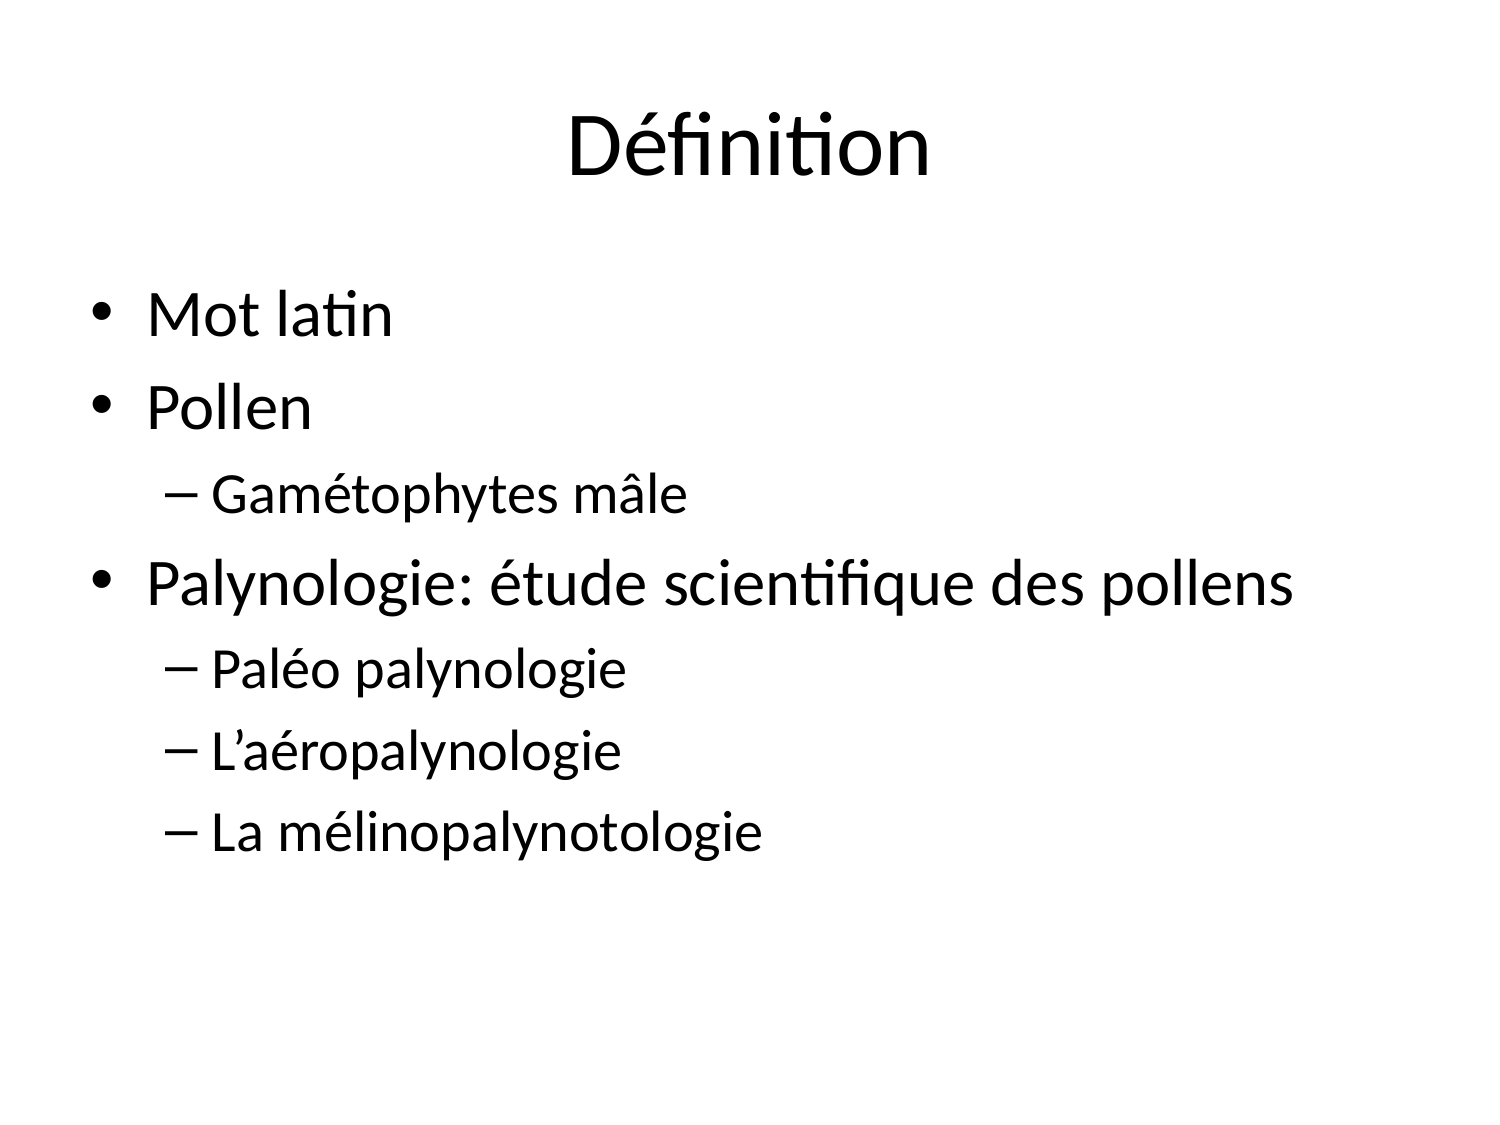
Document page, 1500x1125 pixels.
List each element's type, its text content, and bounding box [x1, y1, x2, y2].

list Mot latin Pollen Gamétophytes mâle Palynologie: étude scientifique des pollens Paléo palynologie L’aéropalynologie La mélinopalynotologie [75, 262, 1425, 1005]
title Définition [75, 45, 1425, 233]
